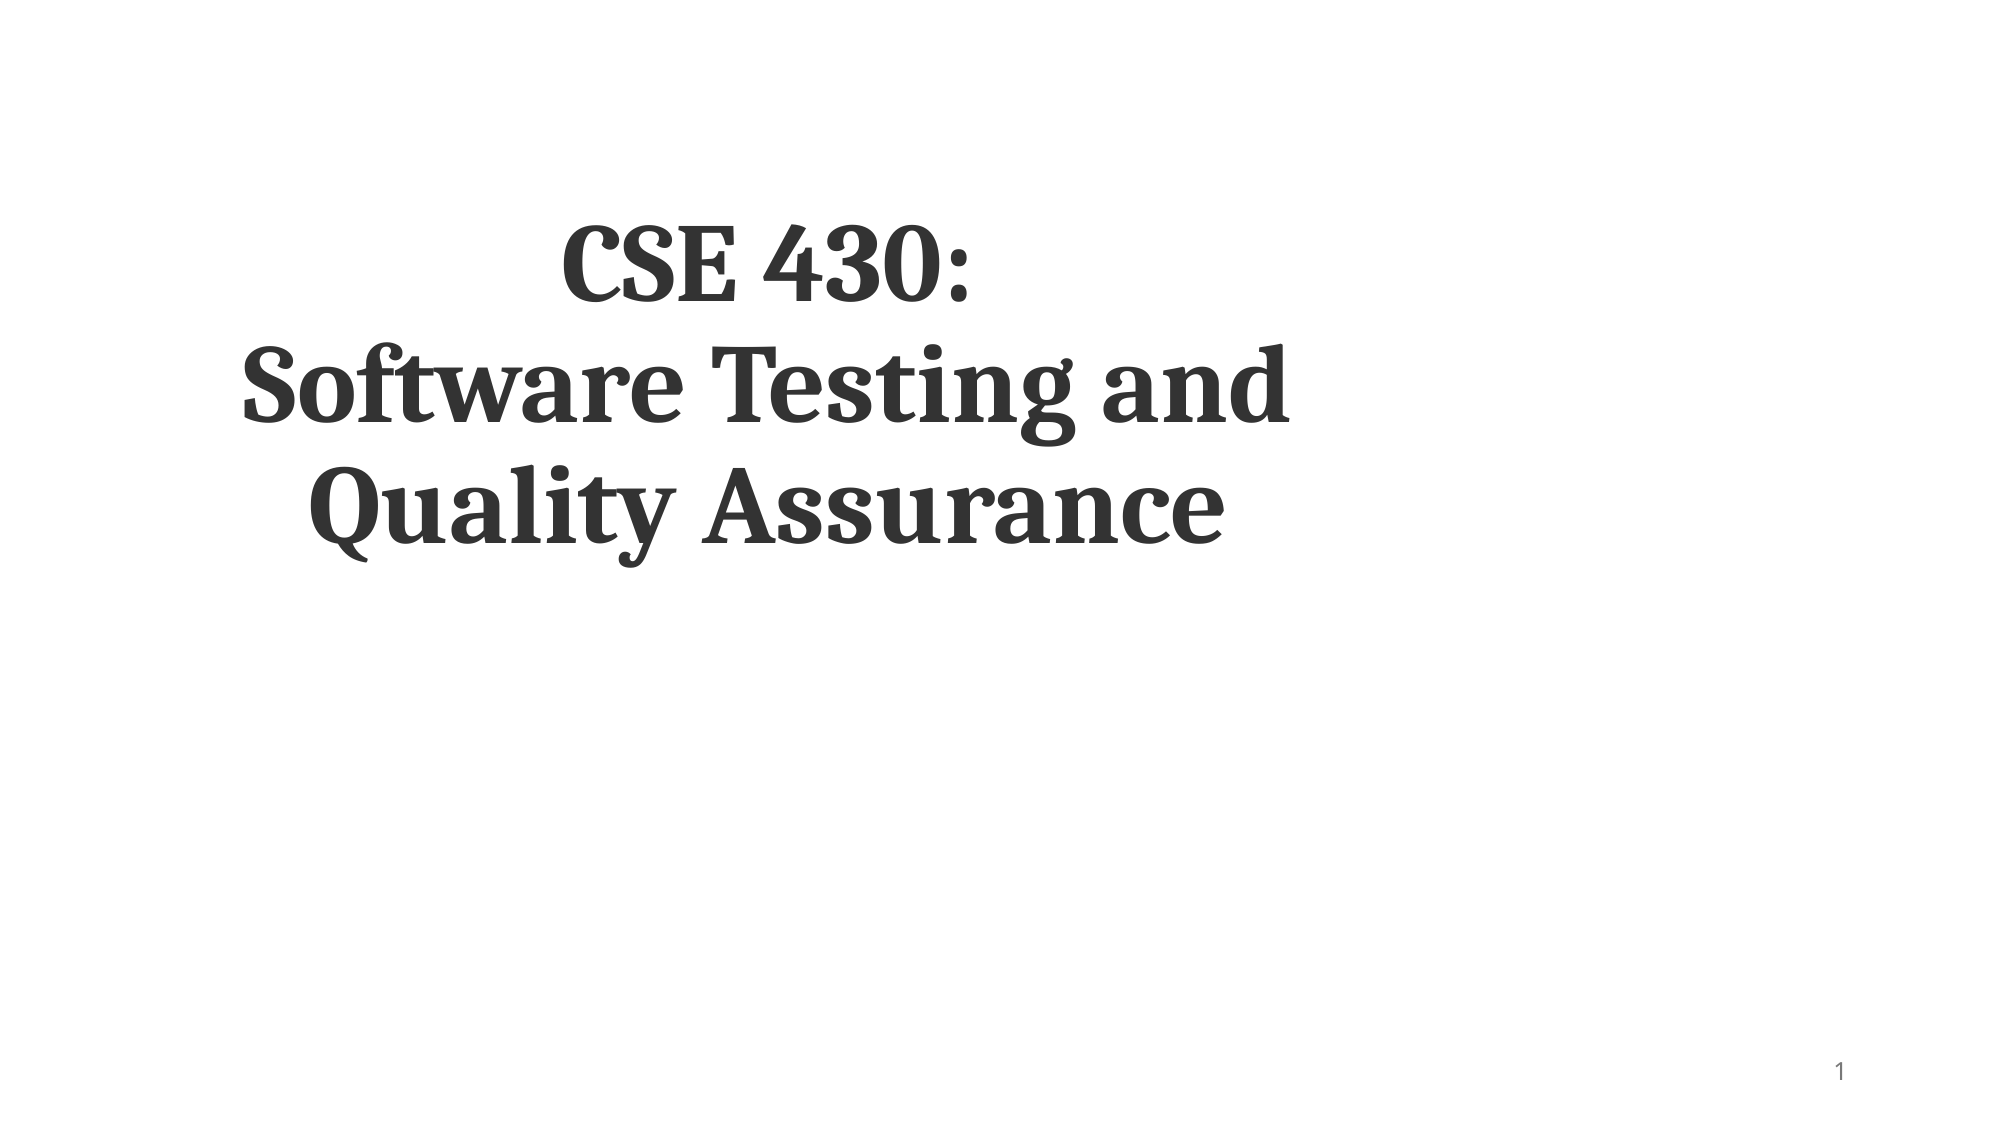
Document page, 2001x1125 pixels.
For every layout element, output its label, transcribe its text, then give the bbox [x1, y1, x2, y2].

slide_number 1 [1412, 1042, 1863, 1103]
title CSE 430: Software Testing and Quality Assurance [191, 184, 1346, 576]
